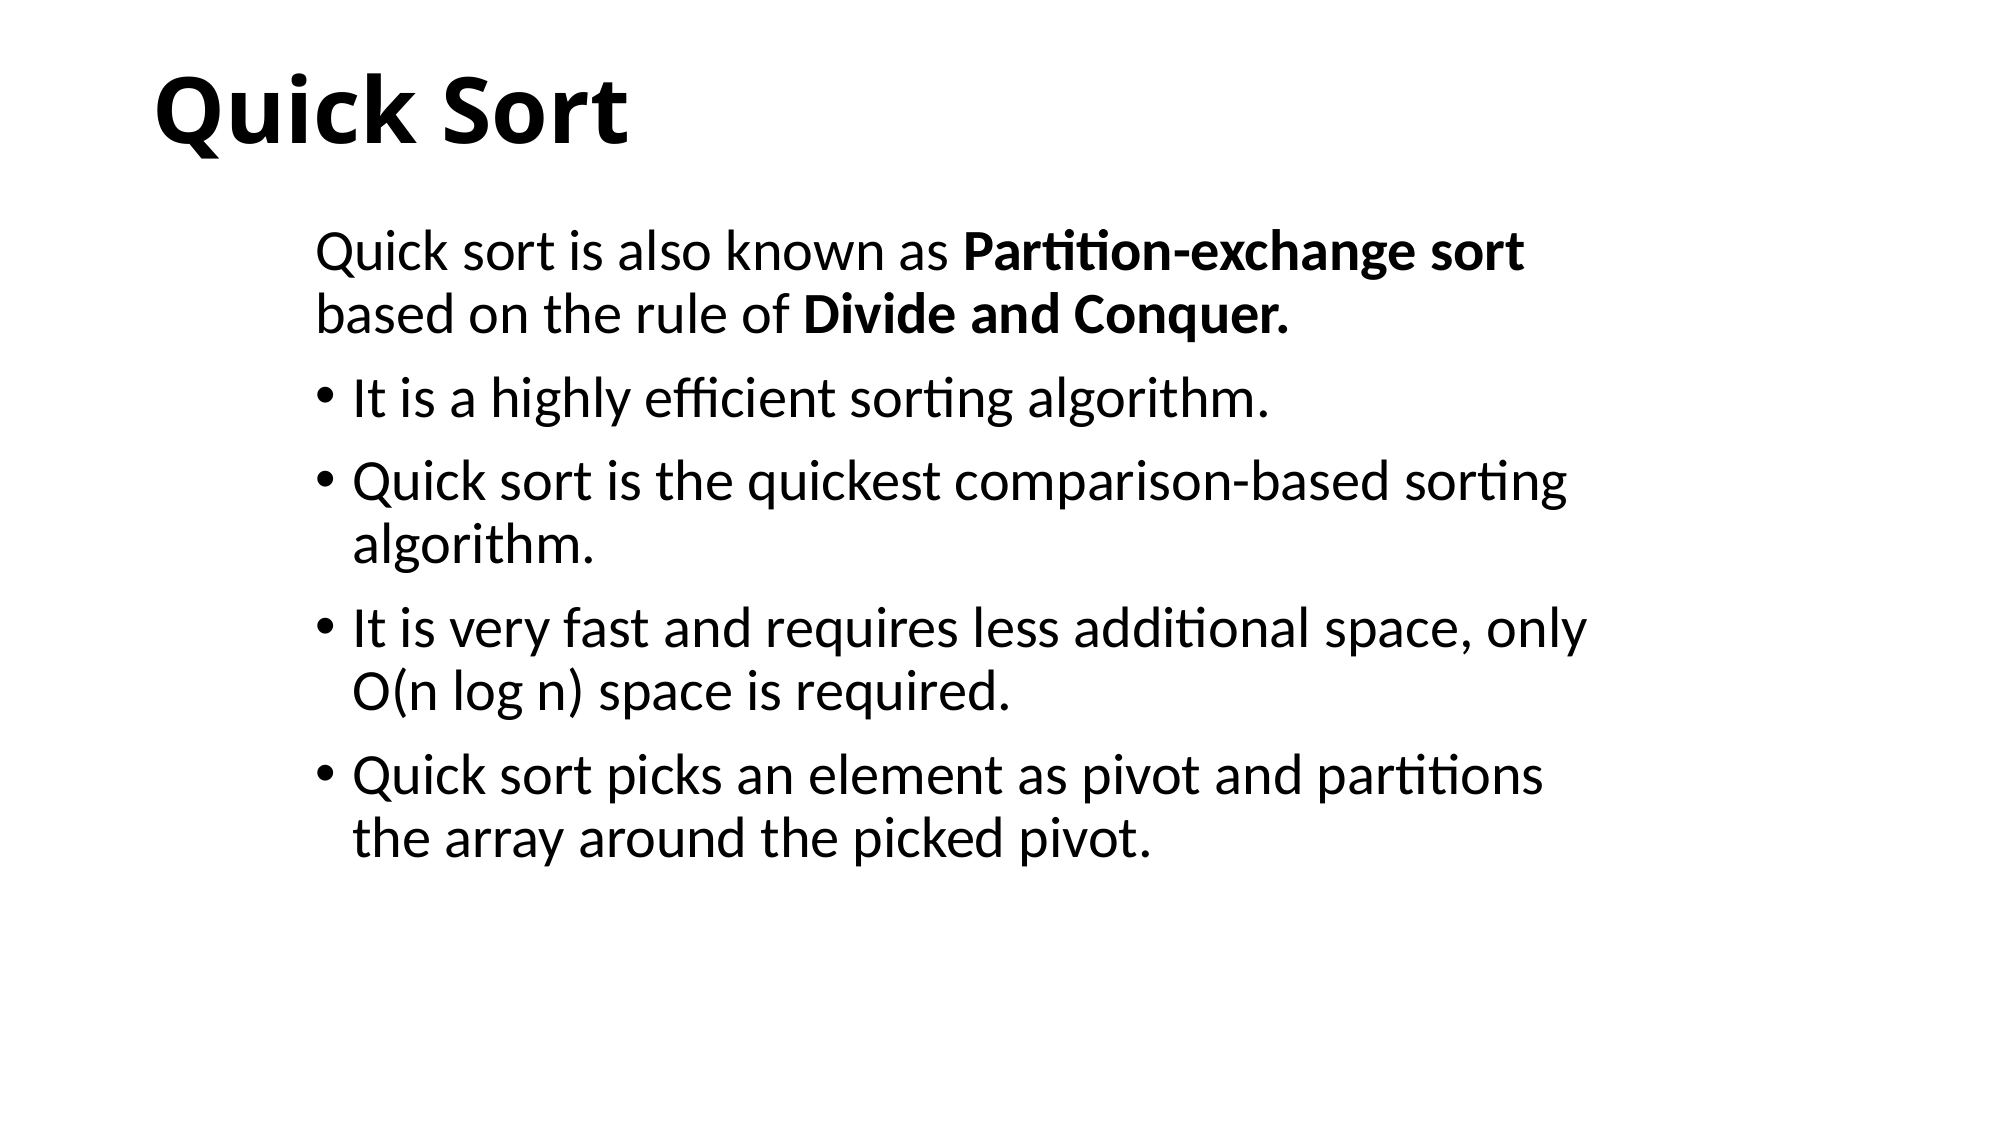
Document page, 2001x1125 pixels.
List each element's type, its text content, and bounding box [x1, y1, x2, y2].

list Quick sort is also known as Partition-exchange sort based on the rule of Divide and Conquer. It is a highly efficient sorting algorithm. Quick sort is the quickest comparison-based sorting algorithm. It is very fast and requires less additional space, only O(n log n) space is required. Quick sort picks an element as pivot and partitions the array around the picked pivot. [300, 212, 1638, 1125]
title Quick Sort [137, 59, 1863, 278]
